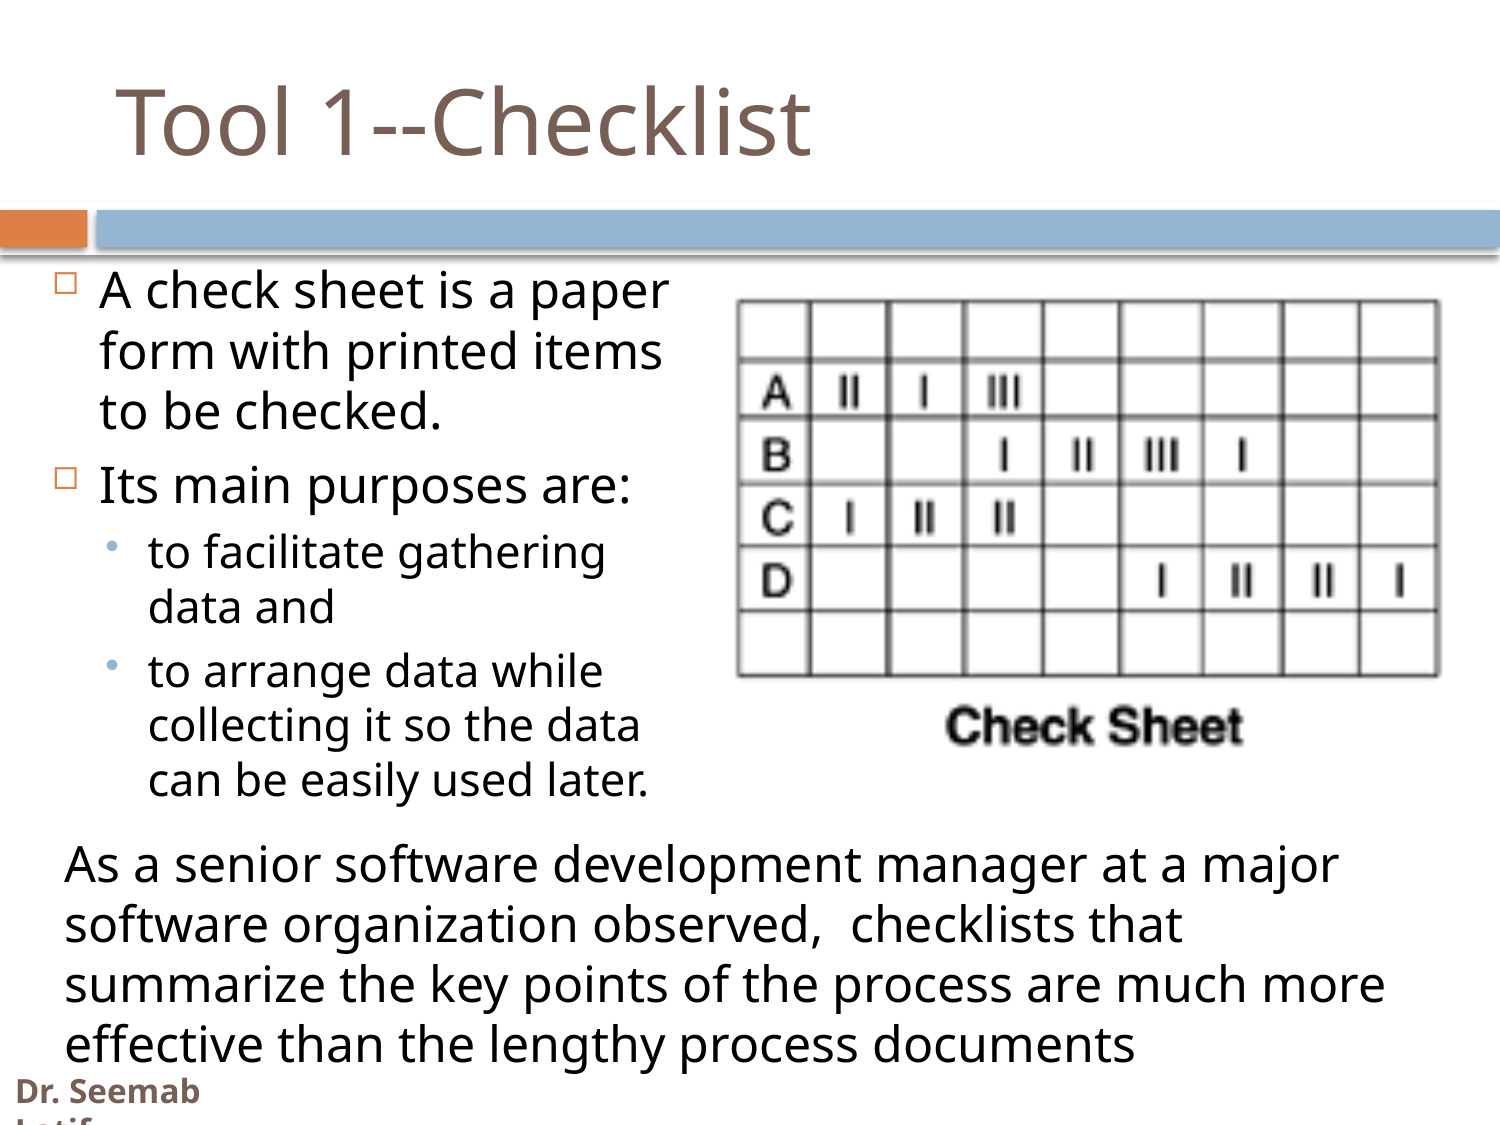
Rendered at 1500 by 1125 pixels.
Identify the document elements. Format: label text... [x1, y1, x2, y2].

title Tool 1--Checklist [100, 37, 1438, 200]
text_box As a senior software development manager at a major software organization observed, checklists that summarize the key points of the process are much more effective than the lengthy process documents [50, 824, 1450, 1080]
list A check sheet is a paper form with printed items to be checked. Its main purposes are: to facilitate gathering data and to arrange data while collecting it so the data can be easily used later. [37, 249, 713, 825]
picture [688, 274, 1500, 763]
